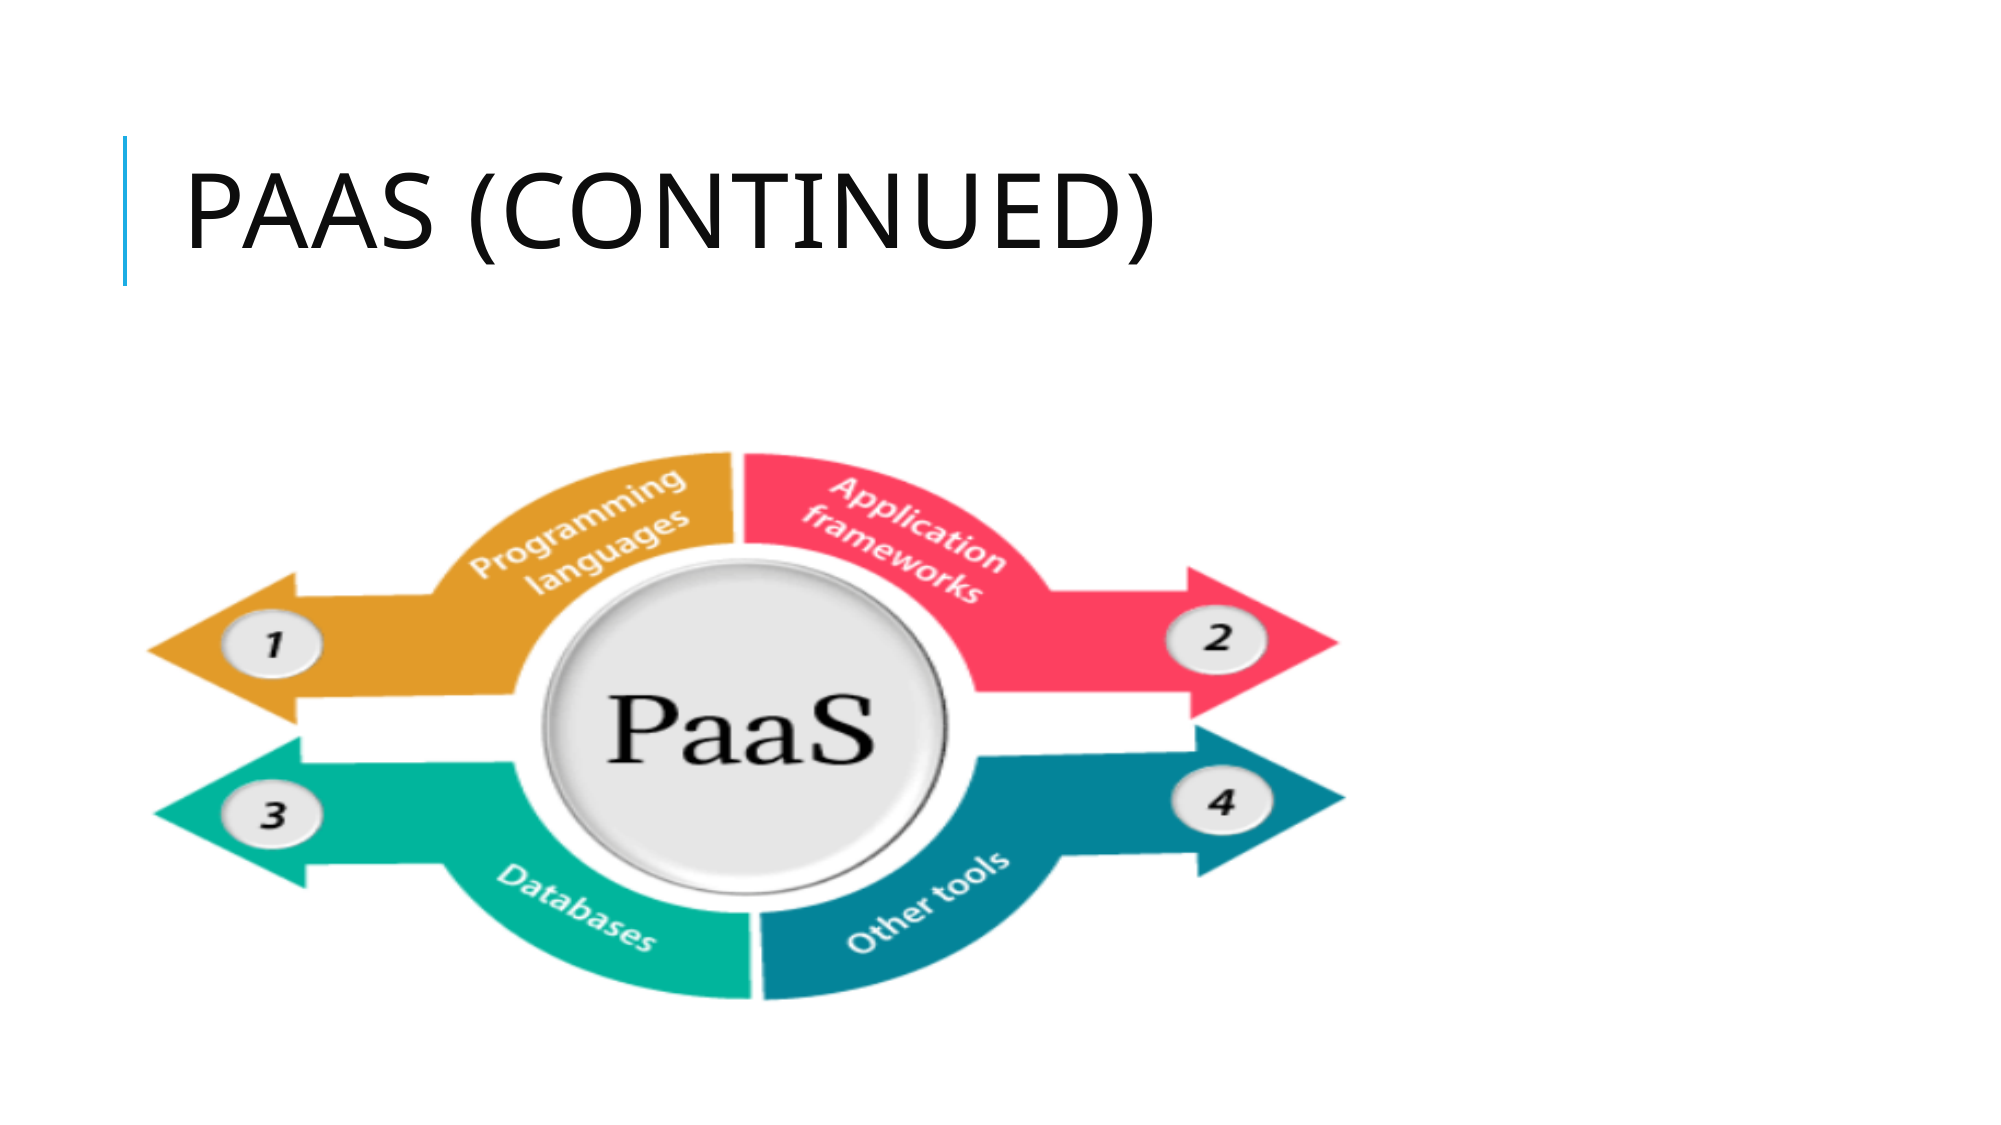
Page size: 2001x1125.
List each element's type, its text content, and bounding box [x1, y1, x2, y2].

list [73, 353, 1749, 1020]
title Paas (continued) [168, 96, 1763, 342]
